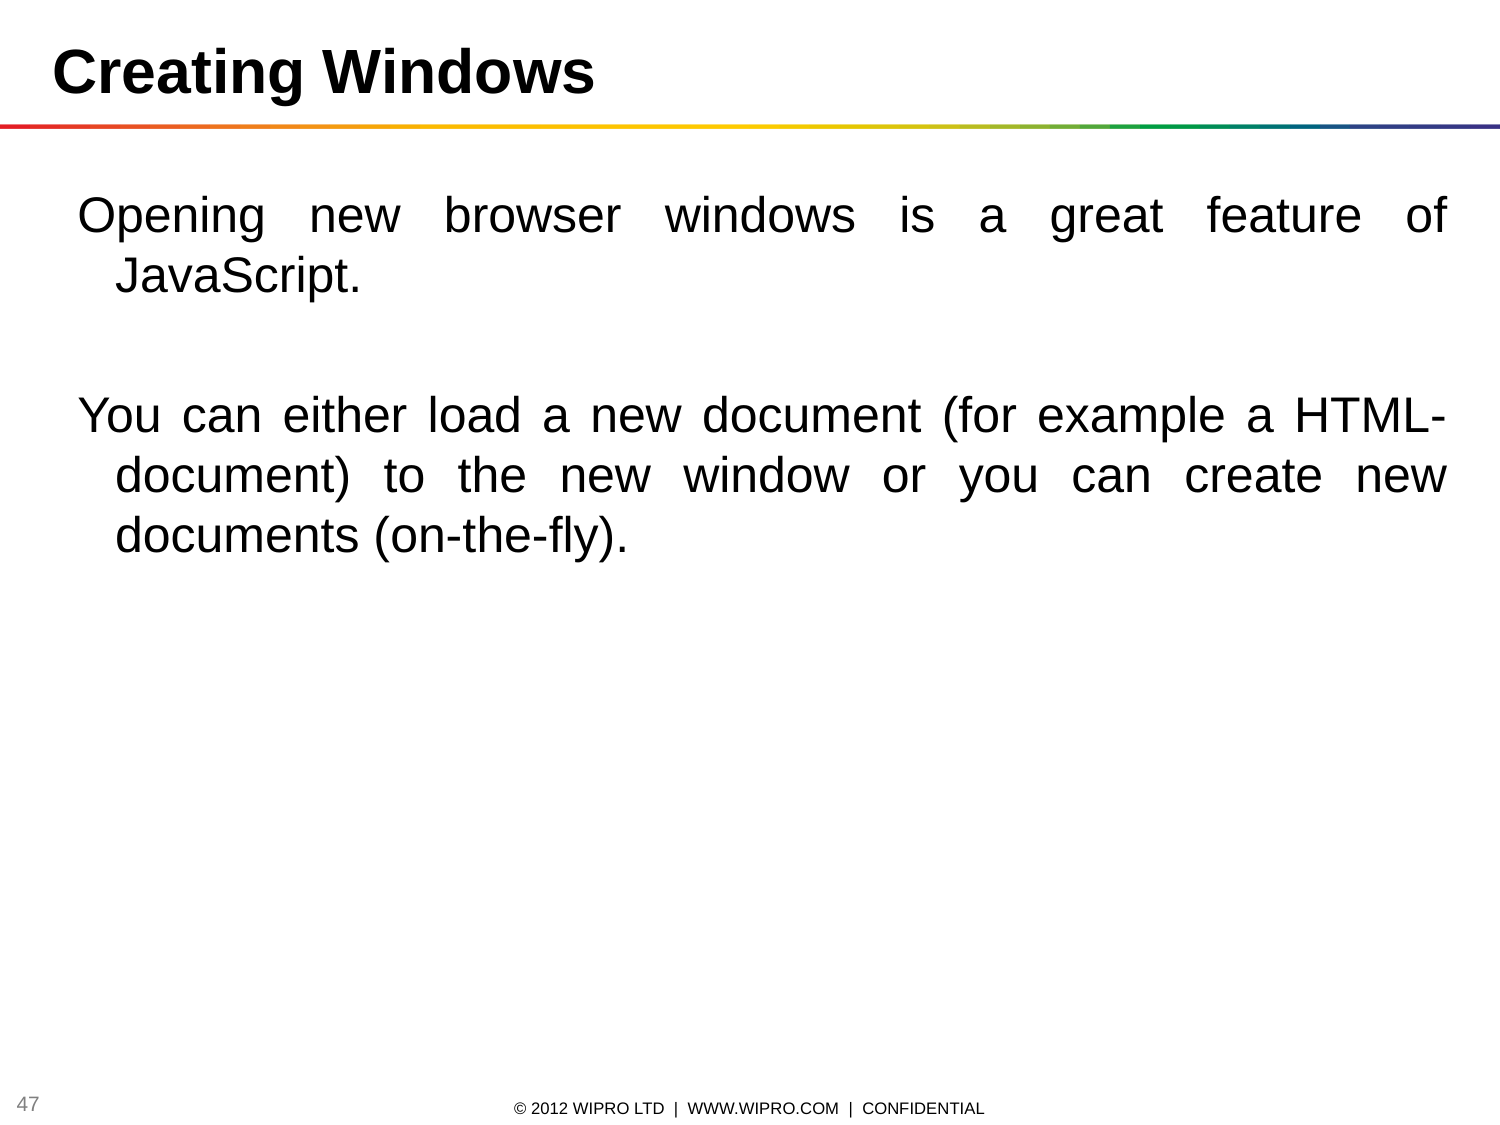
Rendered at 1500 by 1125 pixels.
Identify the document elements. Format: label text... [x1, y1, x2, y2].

list Opening new browser windows is a great feature of JavaScript. You can either load a new document (for example a HTML-document) to the new window or you can create new documents (on-the-fly). [62, 174, 1463, 909]
list Creating Windows [37, 23, 1426, 115]
